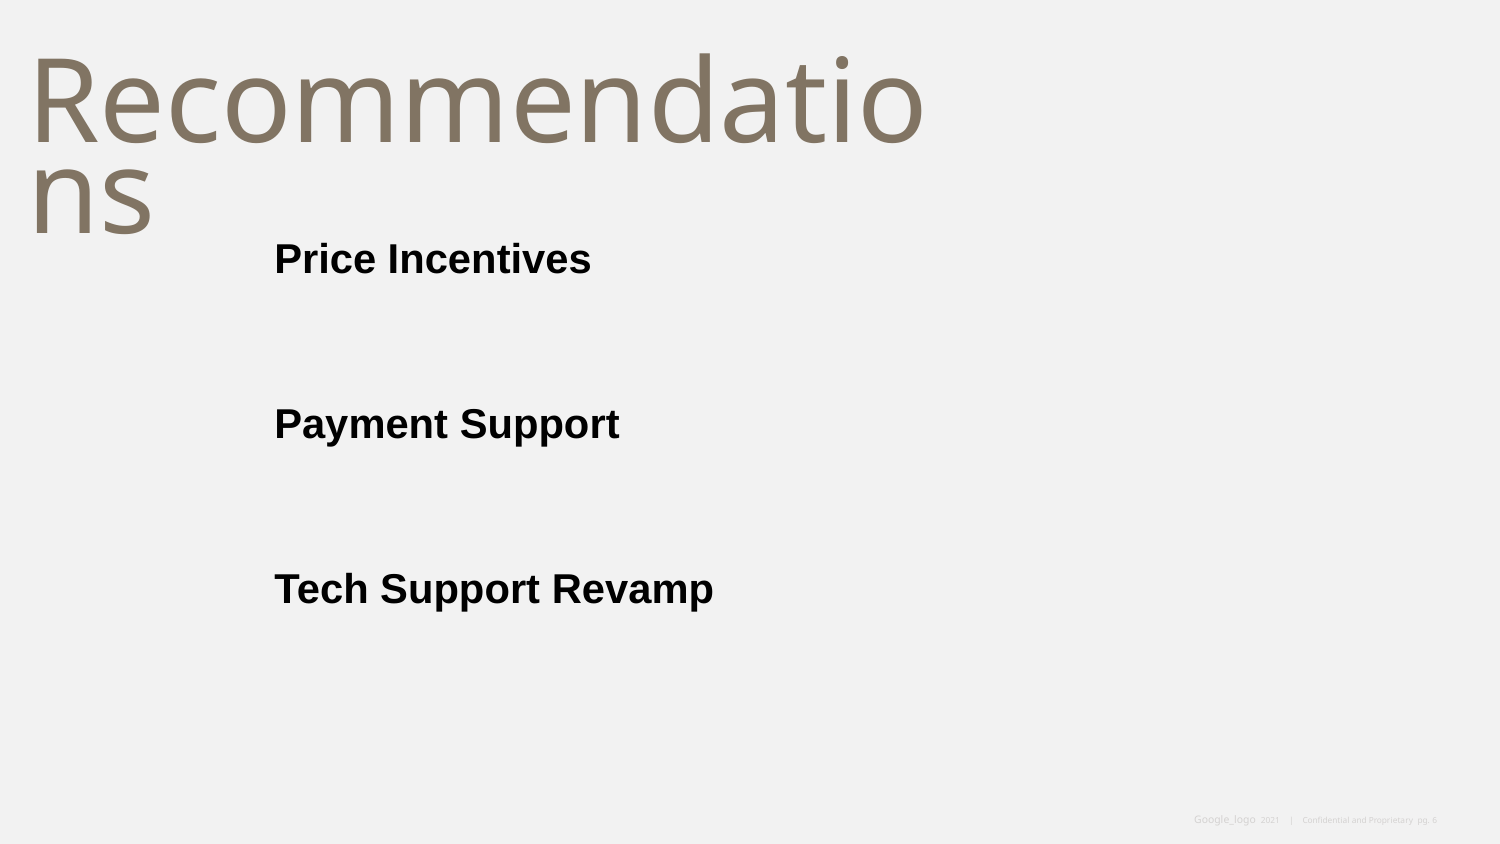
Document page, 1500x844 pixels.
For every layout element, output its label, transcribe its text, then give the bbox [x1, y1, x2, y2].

list Price Incentives Payment Support Tech Support Revamp [274, 217, 885, 334]
title Recommendations [11, 54, 988, 204]
